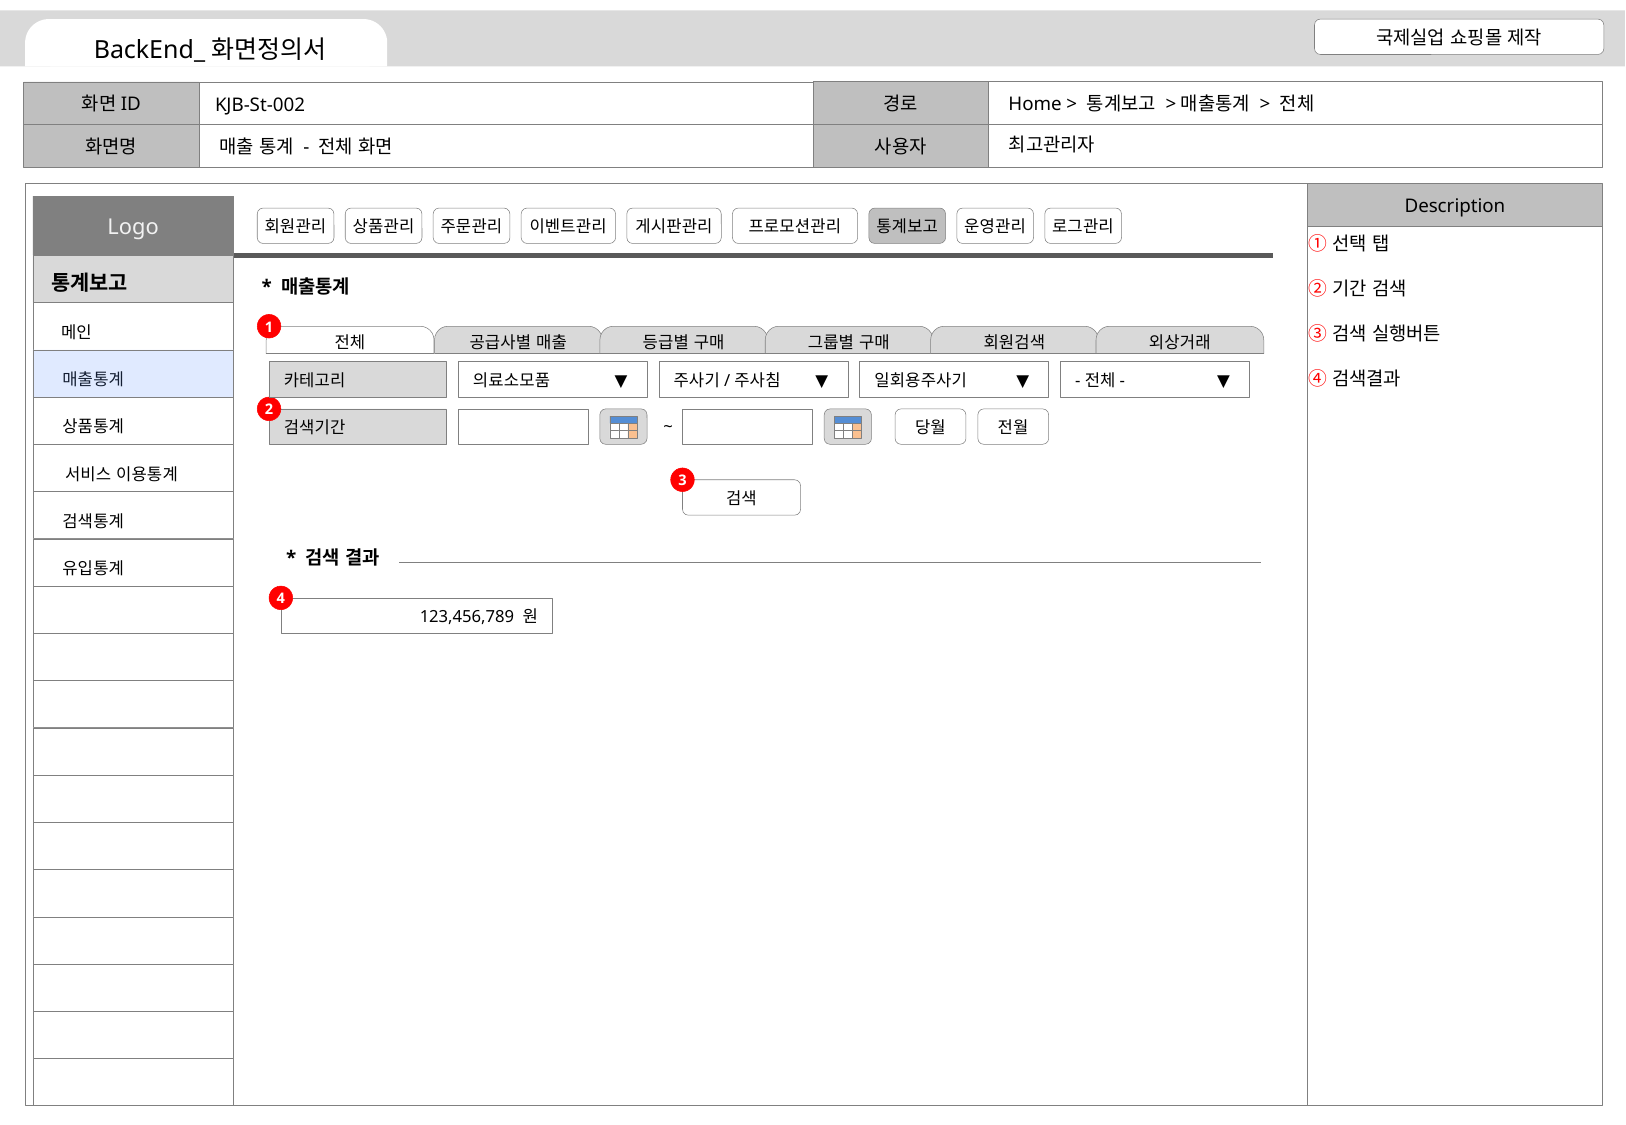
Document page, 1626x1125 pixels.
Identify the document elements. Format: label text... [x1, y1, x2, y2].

text_box 회원검색 [928, 324, 1097, 356]
text_box 전체 [264, 324, 437, 356]
text_box 2 [255, 395, 283, 423]
text_box 공급사별 매출 [434, 324, 601, 356]
text_box 카테고리 [267, 360, 448, 399]
text_box KJB-St-002 [200, 85, 320, 123]
text_box Home > 통계보고 >매출통계 > 전체 [993, 83, 1330, 122]
text_box 3 [668, 465, 697, 494]
text_box 매출 통계 - 전체 화면 [204, 127, 408, 165]
text_box * 매출통계 [246, 267, 366, 305]
text_box ▼ [999, 360, 1051, 399]
text_box 외상거래 [1093, 324, 1266, 356]
text_box 등급별 구매 [597, 324, 766, 356]
text_box 검색기간 [267, 407, 448, 446]
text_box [823, 408, 872, 445]
text_box -전체- [1058, 360, 1200, 399]
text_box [599, 408, 648, 445]
text_box 그룹별 구매 [763, 324, 932, 356]
text_box ~ [648, 408, 688, 444]
text_box [31, 348, 236, 399]
text_box 최고관리자 [994, 125, 1111, 163]
text_box ▼ [598, 360, 649, 399]
text_box 검색 [680, 477, 803, 518]
text_box 당월 [893, 406, 969, 447]
text_box ▼ [799, 360, 850, 399]
text_box 1 [255, 312, 283, 341]
text_box [680, 407, 814, 446]
text_box ▼ [1200, 360, 1252, 399]
text_box 일회용주사기 [858, 360, 999, 399]
text_box 전월 [975, 406, 1051, 447]
text_box 123,456,789 원 [279, 596, 555, 635]
text_box [456, 407, 590, 446]
text_box 선택 탭 기간 검색 검색 실행버튼 검색결과 [1307, 230, 1606, 1108]
text_box 4 [266, 583, 295, 612]
text_box * 검색 결과 [271, 538, 395, 577]
text_box 의료소모품 [456, 360, 598, 399]
text_box 주사기/주사침 [657, 360, 799, 399]
